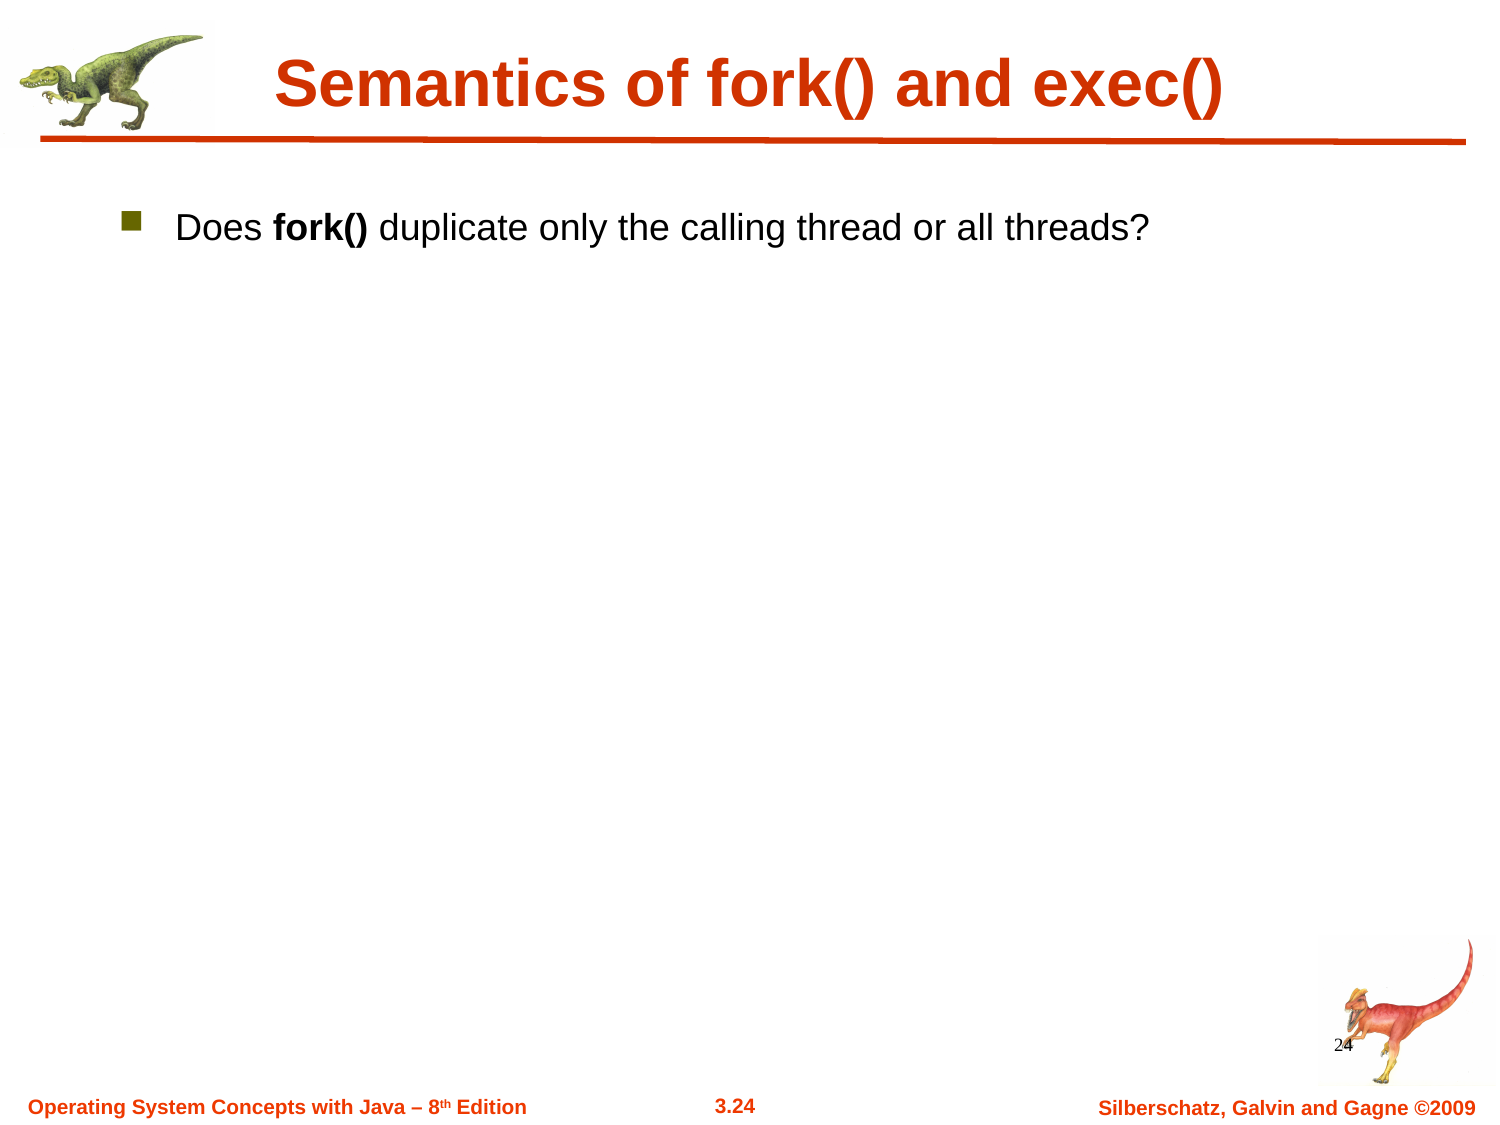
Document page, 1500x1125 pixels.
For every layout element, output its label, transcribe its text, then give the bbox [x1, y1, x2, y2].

picture [1318, 935, 1496, 1025]
list Does fork() duplicate only the calling thread or all threads? [103, 195, 1373, 939]
picture [0, 20, 215, 148]
title Semantics of fork() and exec() [75, 33, 1425, 128]
slide_number 24 [1187, 1025, 1500, 1100]
